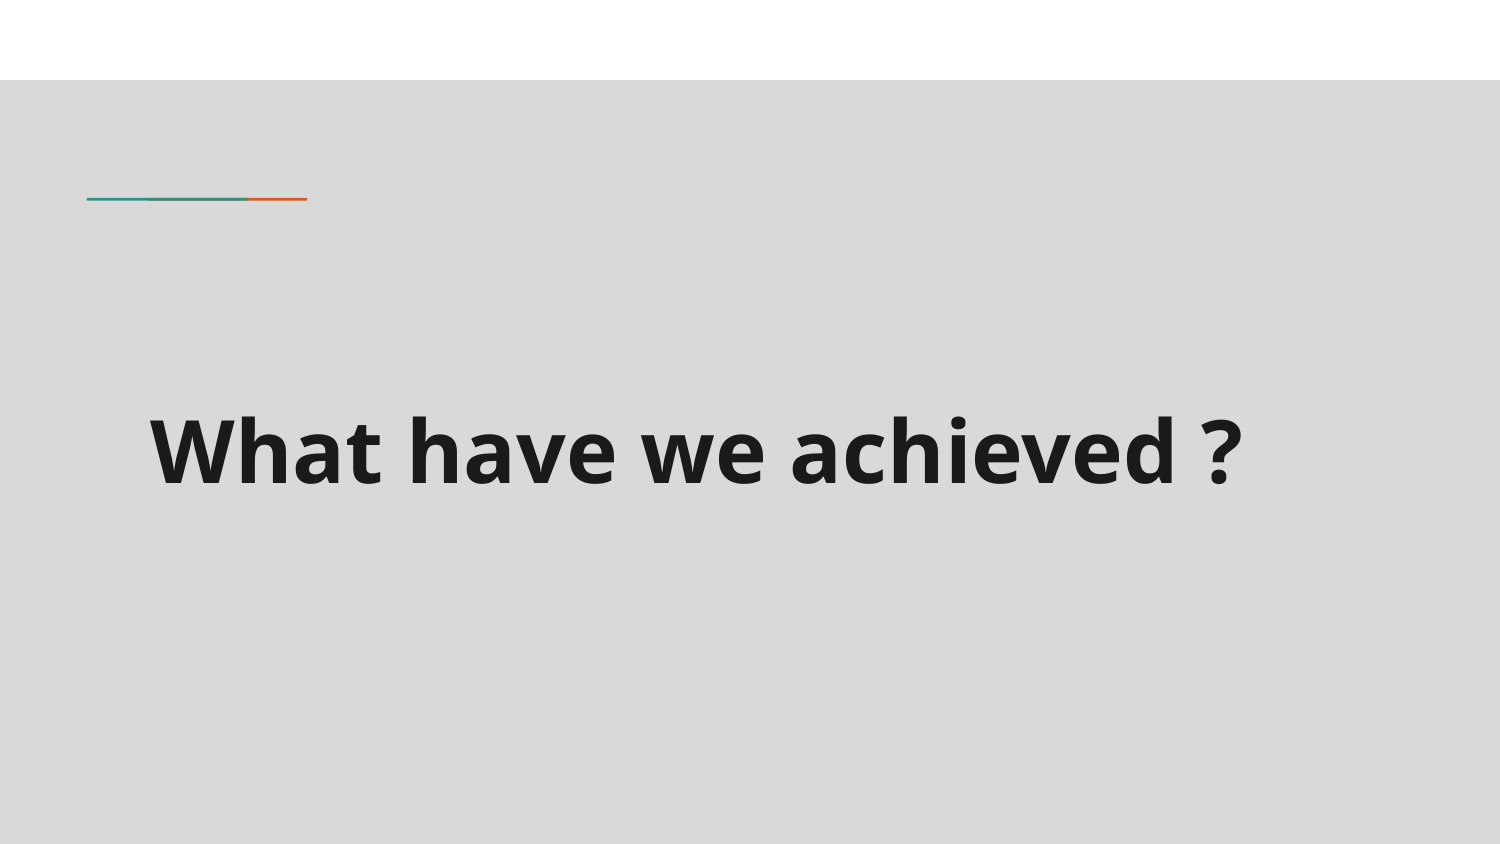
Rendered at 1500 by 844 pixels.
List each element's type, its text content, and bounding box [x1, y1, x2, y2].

title What have we achieved ? [135, 380, 1397, 654]
